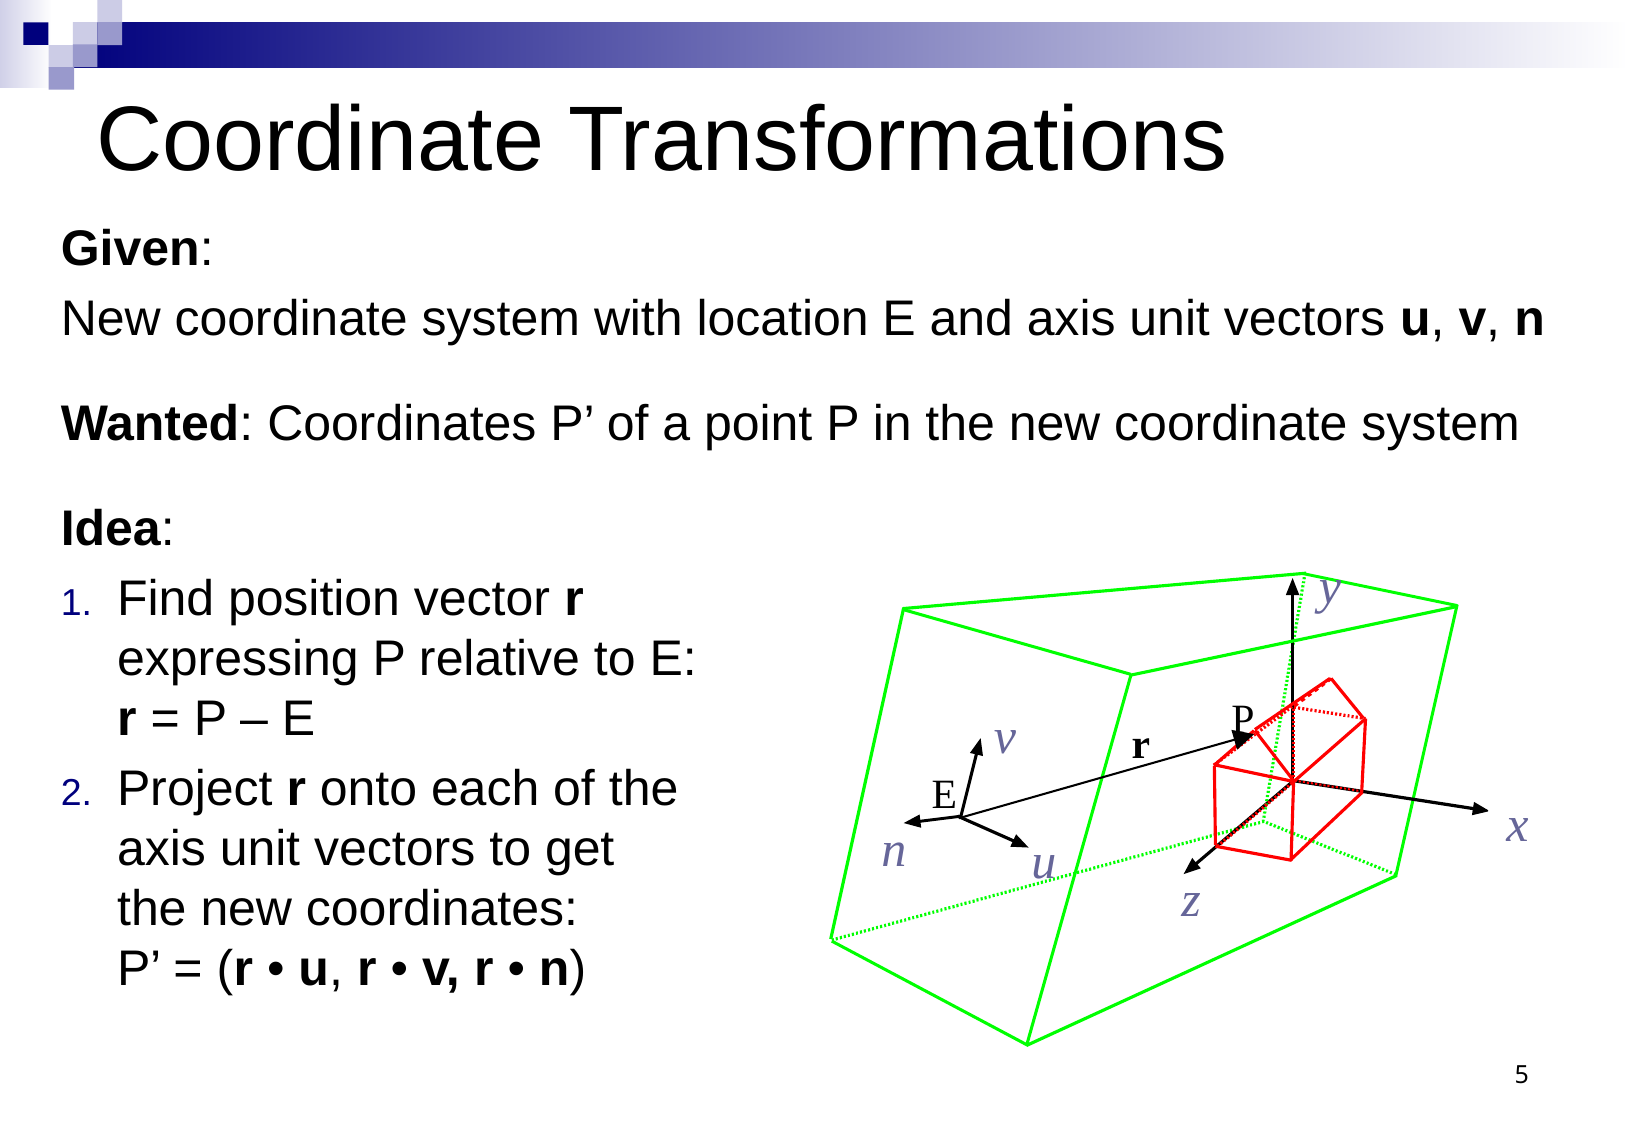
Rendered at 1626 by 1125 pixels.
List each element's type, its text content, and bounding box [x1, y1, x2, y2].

title Coordinate Transformations [81, 75, 1544, 192]
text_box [828, 546, 1605, 1048]
slide_number 5 [1164, 1056, 1544, 1101]
list Given: New coordinate system with location E and axis unit vectors u, v, n Wanted: Coordinates P’ of a point P in the new coordinate system Idea: Find position vector r expressing P relative to E: r = P – E Project r onto each of the axis unit vectors to get the new coordinates: P’ = (r • u, r • v, r • n) [45, 208, 1578, 1053]
